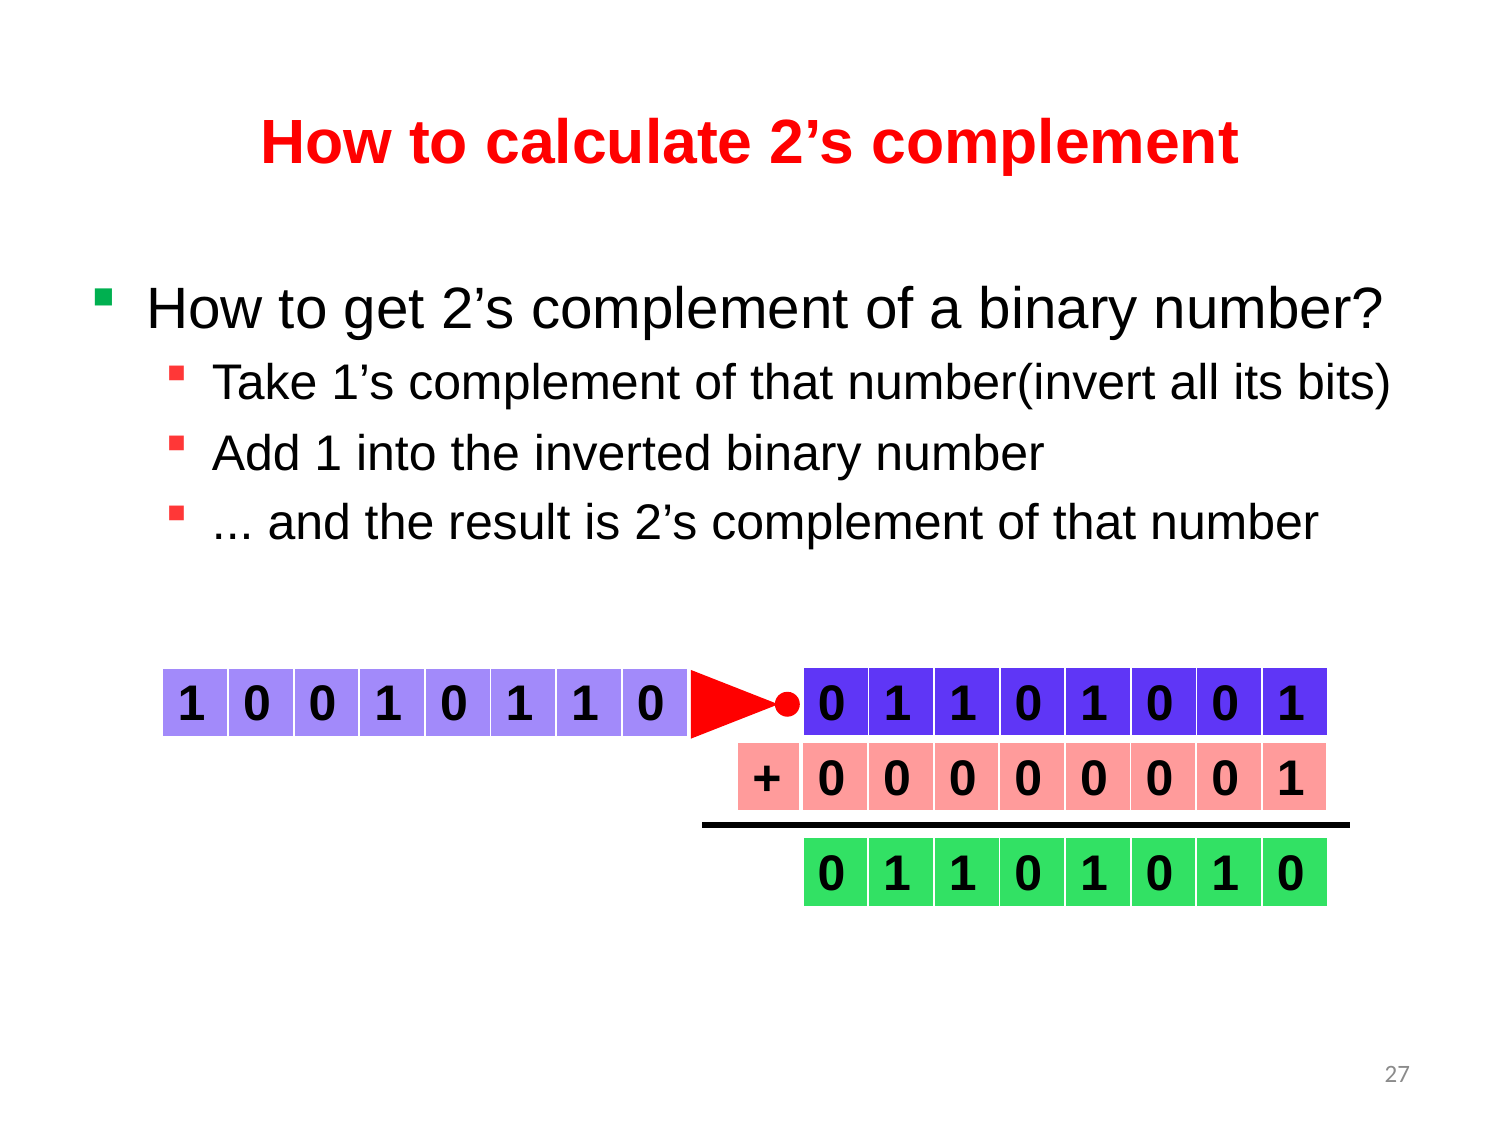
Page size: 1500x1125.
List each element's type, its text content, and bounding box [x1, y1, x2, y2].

title How to calculate 2’s complement [75, 45, 1425, 233]
table_header 0 [1263, 838, 1327, 906]
slide_number 27 [1074, 1042, 1425, 1103]
table_header 0 [803, 743, 867, 810]
table_header 0 [1197, 743, 1261, 810]
table_header 0 [229, 669, 293, 736]
table_header 0 [426, 669, 490, 736]
table_header 1 [869, 668, 933, 735]
table_header 1 [935, 838, 999, 906]
table_header 1 [491, 669, 555, 736]
table_header 1 [1066, 668, 1130, 735]
table_header 0 [1066, 743, 1130, 810]
table_header 0 [295, 669, 358, 736]
table_header 1 [360, 669, 424, 736]
table_header 1 [163, 669, 227, 736]
table_header 0 [935, 743, 998, 810]
table_header 1 [557, 669, 621, 736]
table_header + [738, 745, 799, 810]
table_header 0 [869, 743, 933, 810]
table_header 1 [1066, 838, 1130, 906]
table_header 0 [1000, 838, 1064, 906]
table_header 0 [1000, 743, 1064, 810]
table_header 0 [1131, 743, 1195, 810]
table_header 0 [623, 669, 687, 736]
table_header 0 [1132, 838, 1195, 906]
table_header 1 [935, 668, 999, 735]
table_header 1 [1263, 668, 1327, 735]
table_header 1 [1263, 743, 1326, 810]
table_header 0 [804, 838, 867, 906]
table_header 0 [1132, 668, 1196, 735]
table_header 1 [1197, 838, 1261, 906]
table_header 0 [804, 668, 868, 735]
table_header 1 [869, 838, 933, 906]
table_header 0 [1001, 668, 1064, 735]
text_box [690, 669, 801, 739]
table_header 0 [1197, 668, 1261, 735]
list How to get 2’s complement of a binary number? Take 1’s complement of that number(invert all its bits) Add 1 into the inverted binary number ... and the result is 2’s complement of that number [75, 262, 1425, 1005]
